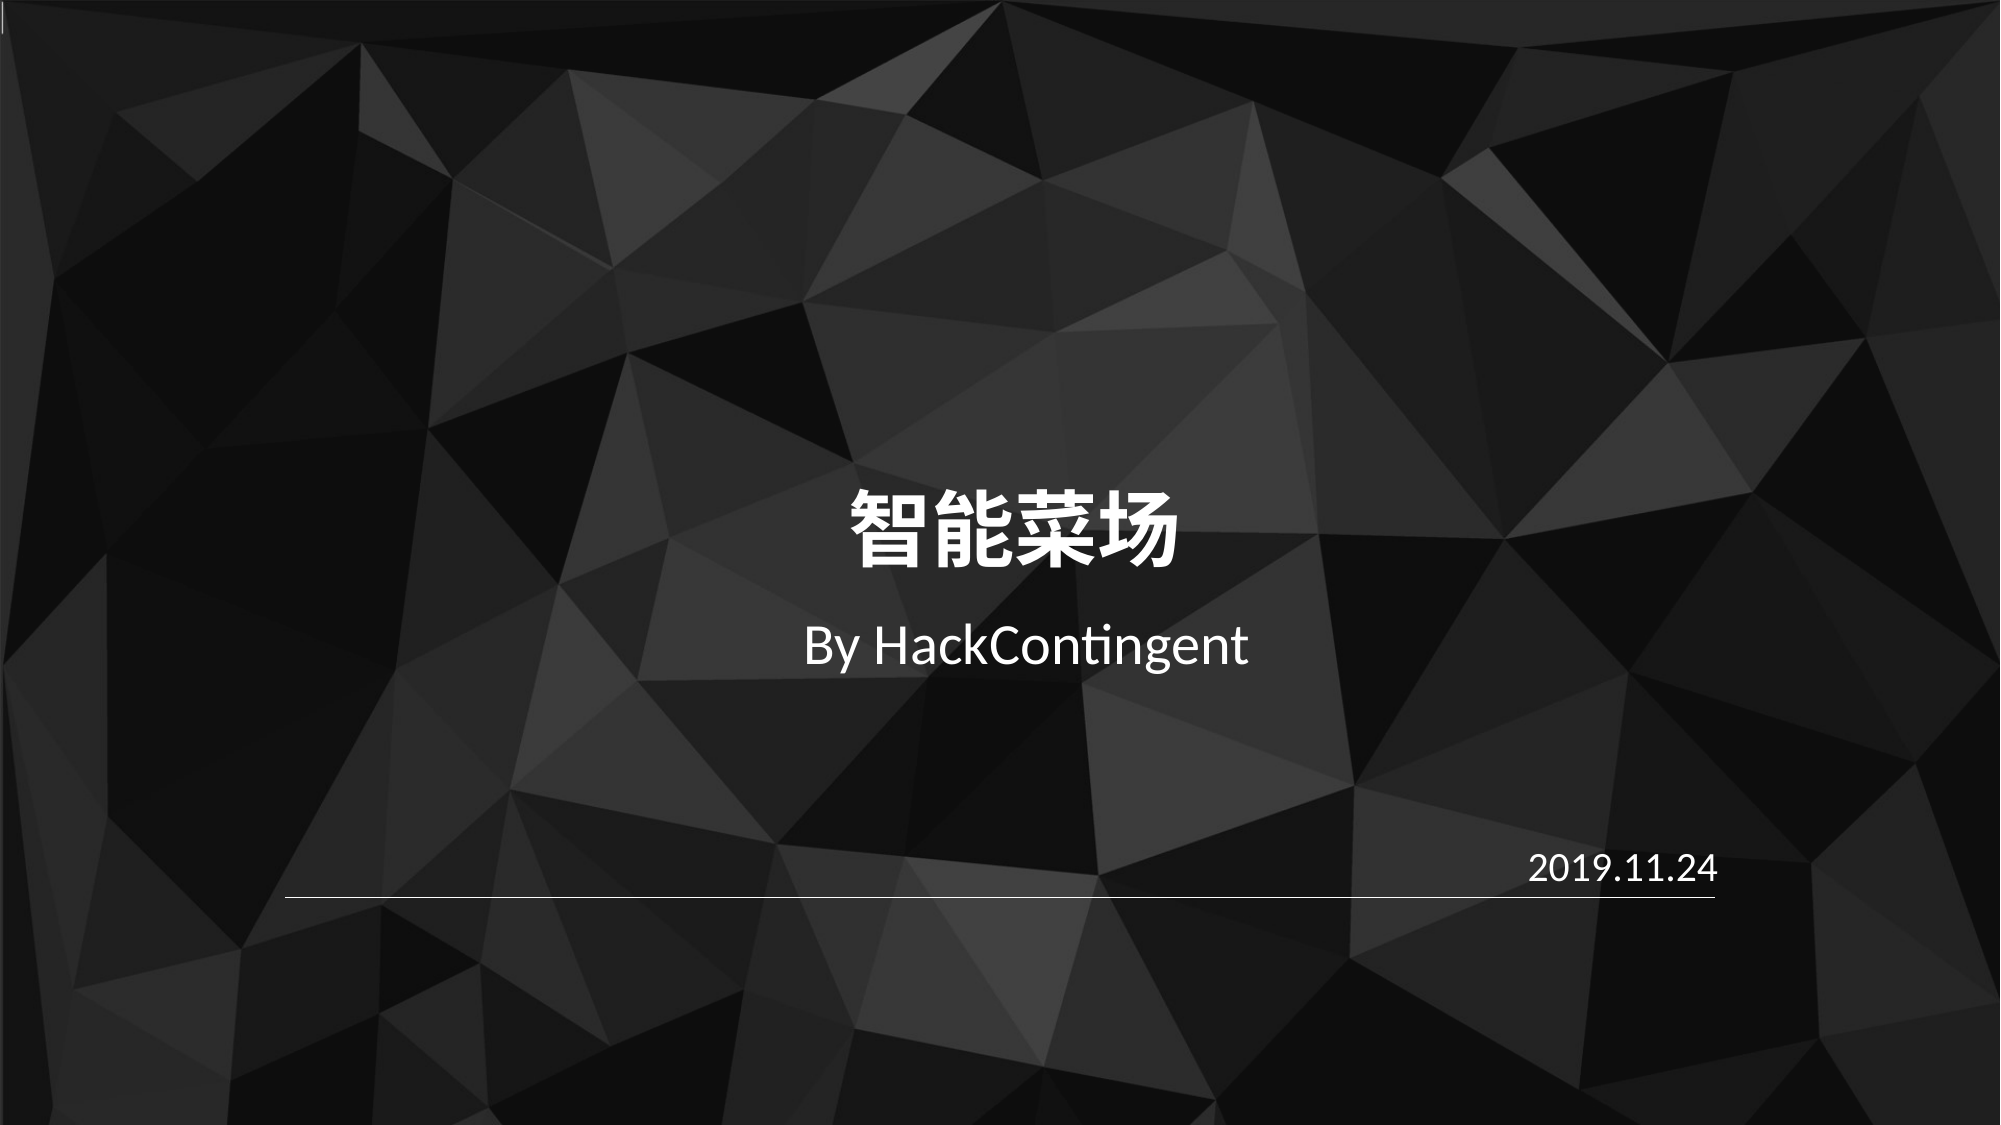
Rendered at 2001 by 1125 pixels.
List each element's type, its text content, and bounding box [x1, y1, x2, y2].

text_box 智能菜场 [766, 470, 1264, 585]
picture [0, 0, 2000, 1125]
text_box 2019.11.24 [1212, 832, 2000, 898]
text_box By HackContingent [616, 599, 1437, 684]
